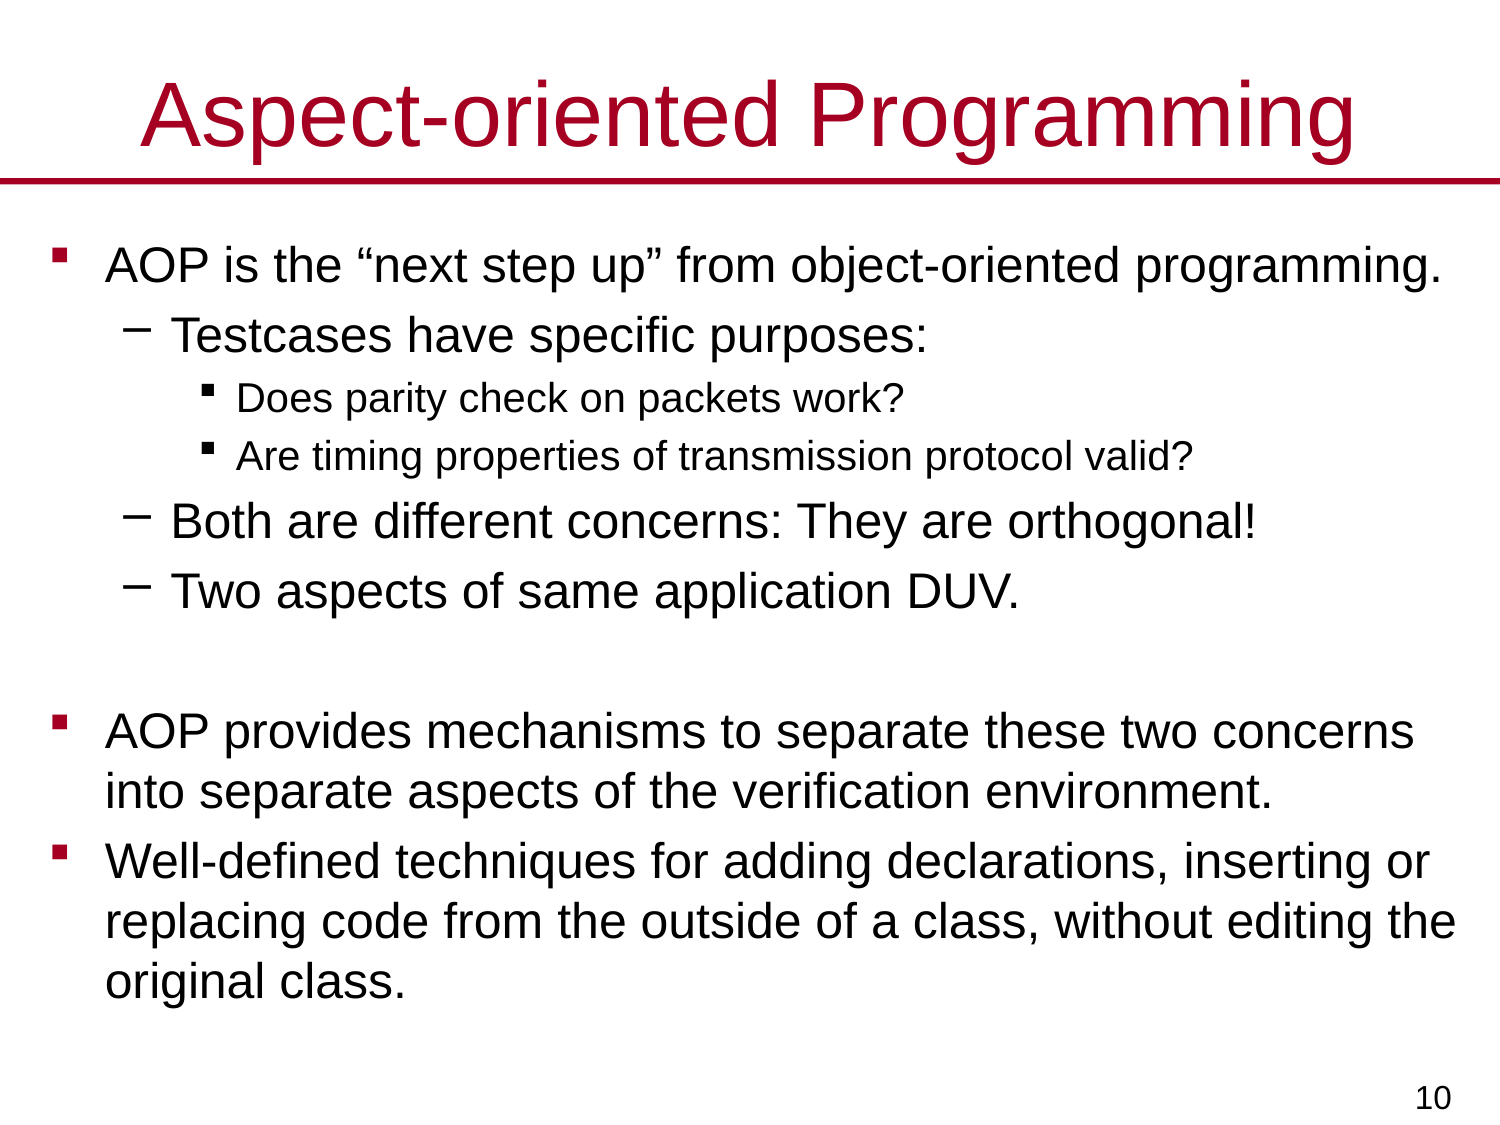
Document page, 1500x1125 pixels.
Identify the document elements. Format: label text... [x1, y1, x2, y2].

title Aspect-oriented Programming [0, 44, 1500, 175]
list AOP is the “next step up” from object-oriented programming. Testcases have specific purposes: Does parity check on packets work? Are timing properties of transmission protocol valid? Both are different concerns: They are orthogonal! Two aspects of same application DUV. AOP provides mechanisms to separate these two concerns into separate aspects of the verification environment. Well-defined techniques for adding declarations, inserting or replacing code from the outside of a class, without editing the original class. [33, 224, 1500, 1063]
